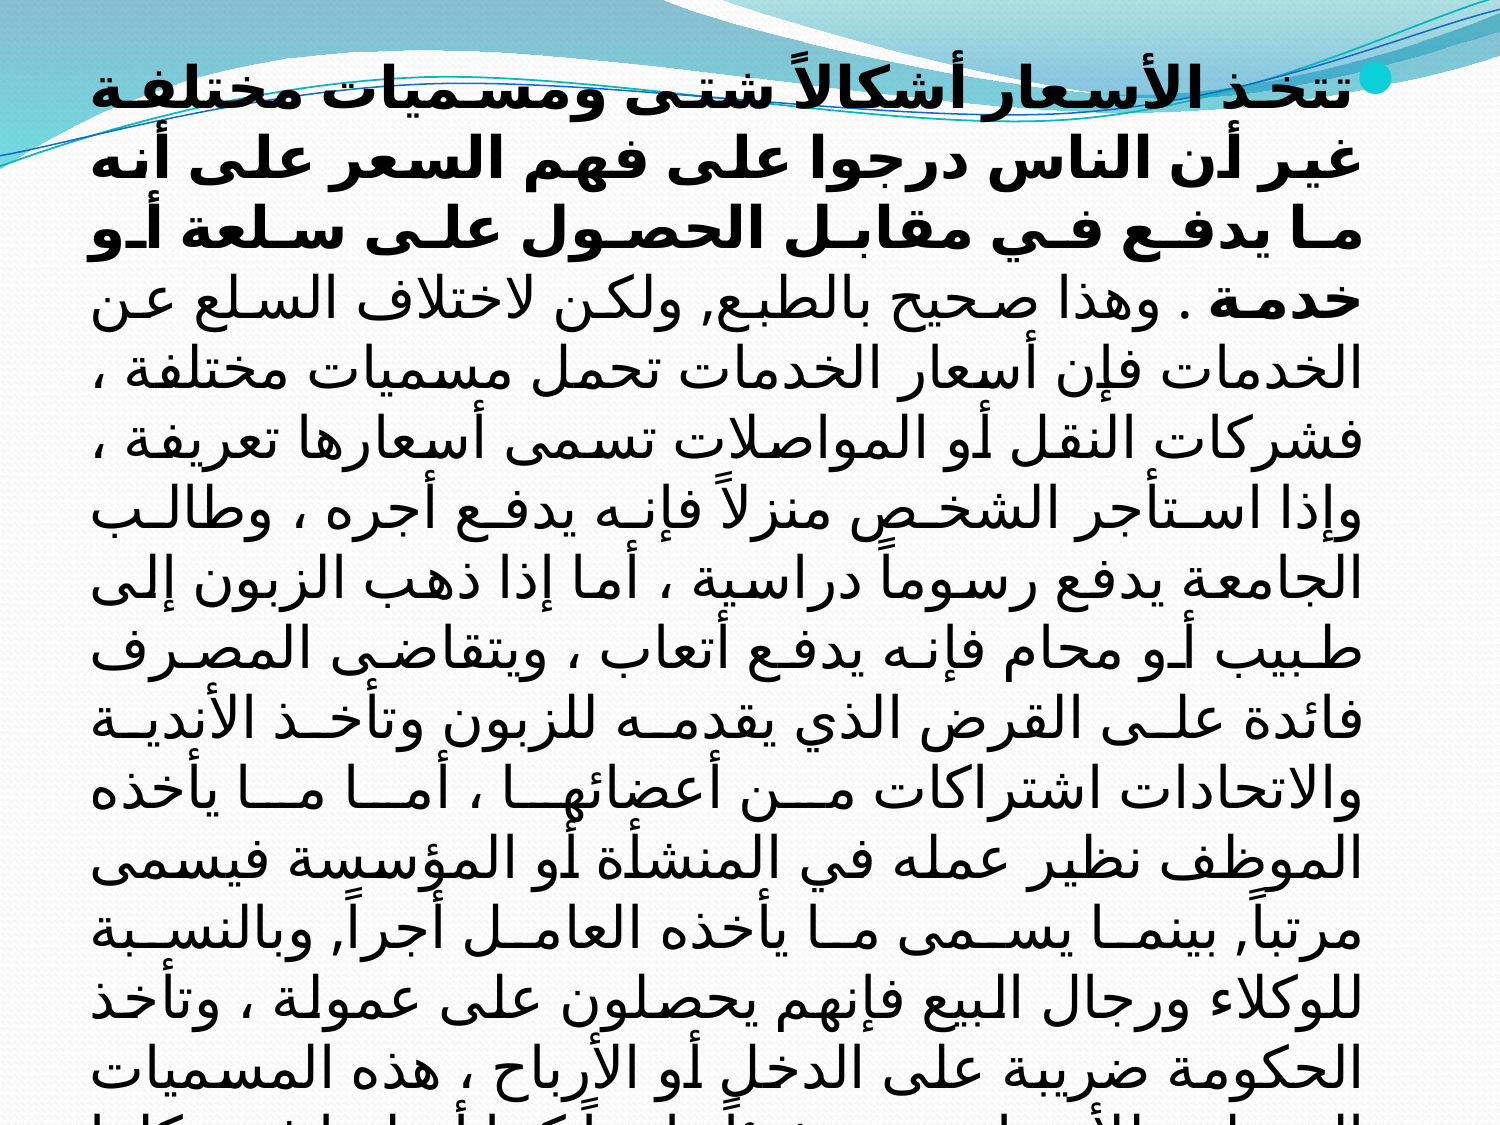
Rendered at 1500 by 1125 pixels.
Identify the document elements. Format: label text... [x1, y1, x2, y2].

list تتخذ الأسعار أشكالاً شتى ومسميات مختلفة غير أن الناس درجوا على فهم السعر على أنه ما يدفع في مقابل الحصول على سلعة أو خدمة . وهذا صحيح بالطبع, ولكن لاختلاف السلع عن الخدمات فإن أسعار الخدمات تحمل مسميات مختلفة ، فشركات النقل أو المواصلات تسمى أسعارها تعريفة ، وإذا استأجر الشخص منزلاً فإنه يدفع أجره ، وطالب الجامعة يدفع رسوماً دراسية ، أما إذا ذهب الزبون إلى طبيب أو محام فإنه يدفع أتعاب ، ويتقاضى المصرف فائدة على القرض الذي يقدمه للزبون وتأخذ الأندية والاتحادات اشتراكات من أعضائها ، أما ما يأخذه الموظف نظير عمله في المنشأة أو المؤسسة فيسمى مرتباً, بينما يسمى ما يأخذه العامل أجراً, وبالنسبة للوكلاء ورجال البيع فإنهم يحصلون على عمولة ، وتأخذ الحكومة ضريبة على الدخل أو الأرباح ، هذه المسميات المختلفة للأسعار تعنى شيئاً واحداً كما أسلفنا فهي كلها تدفع في مقابل تقديم خدمة أو سلعة . [75, 42, 1425, 1038]
